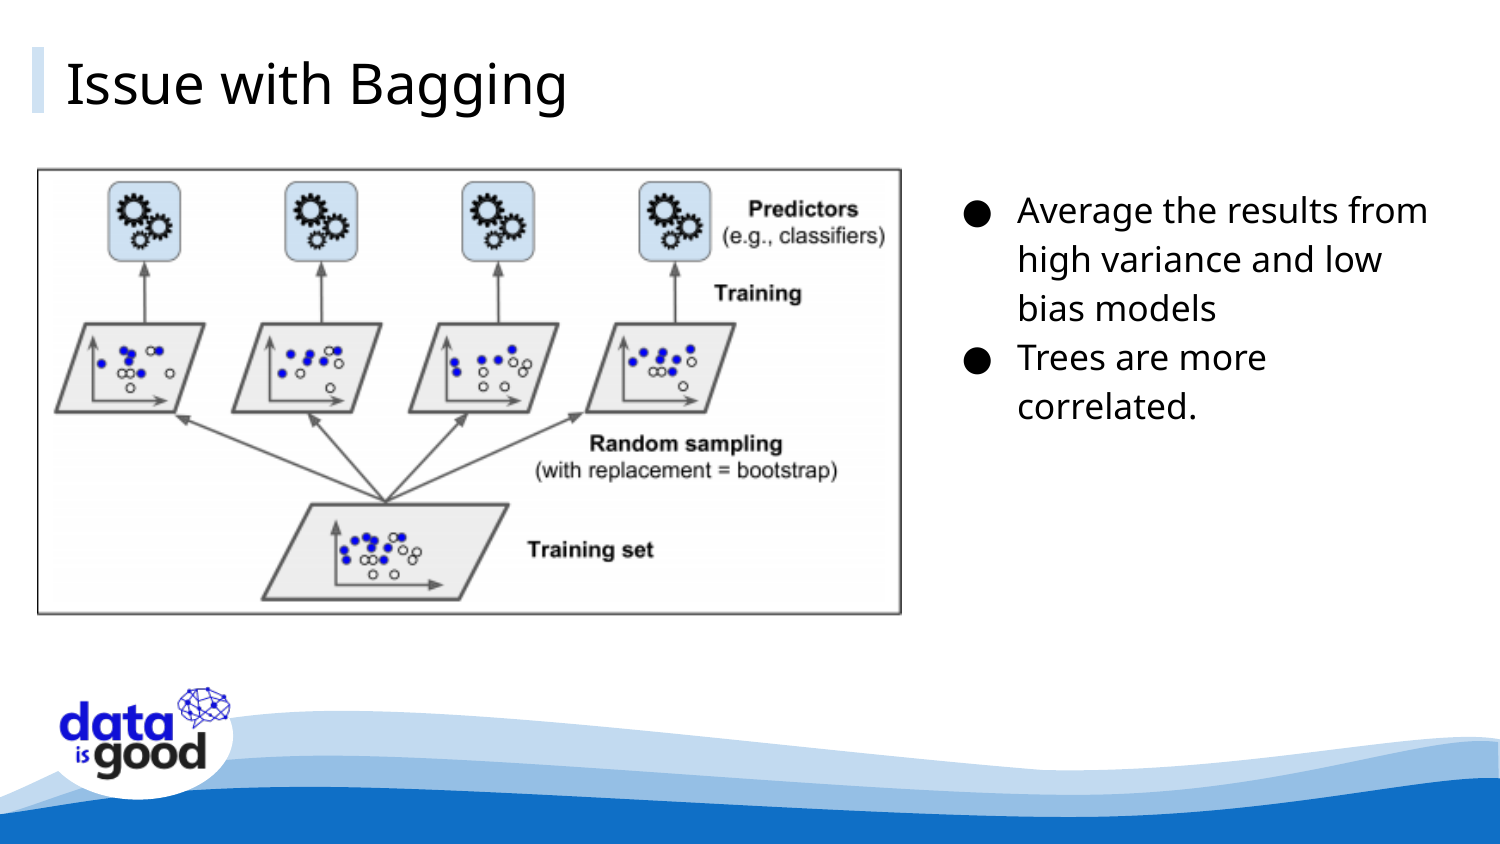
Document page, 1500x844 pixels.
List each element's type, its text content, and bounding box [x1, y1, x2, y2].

title Issue with Bagging [51, 33, 1449, 128]
picture [58, 685, 231, 804]
list Average the results from high variance and low bias models Trees are more correlated. [927, 167, 1449, 444]
picture [37, 166, 902, 619]
